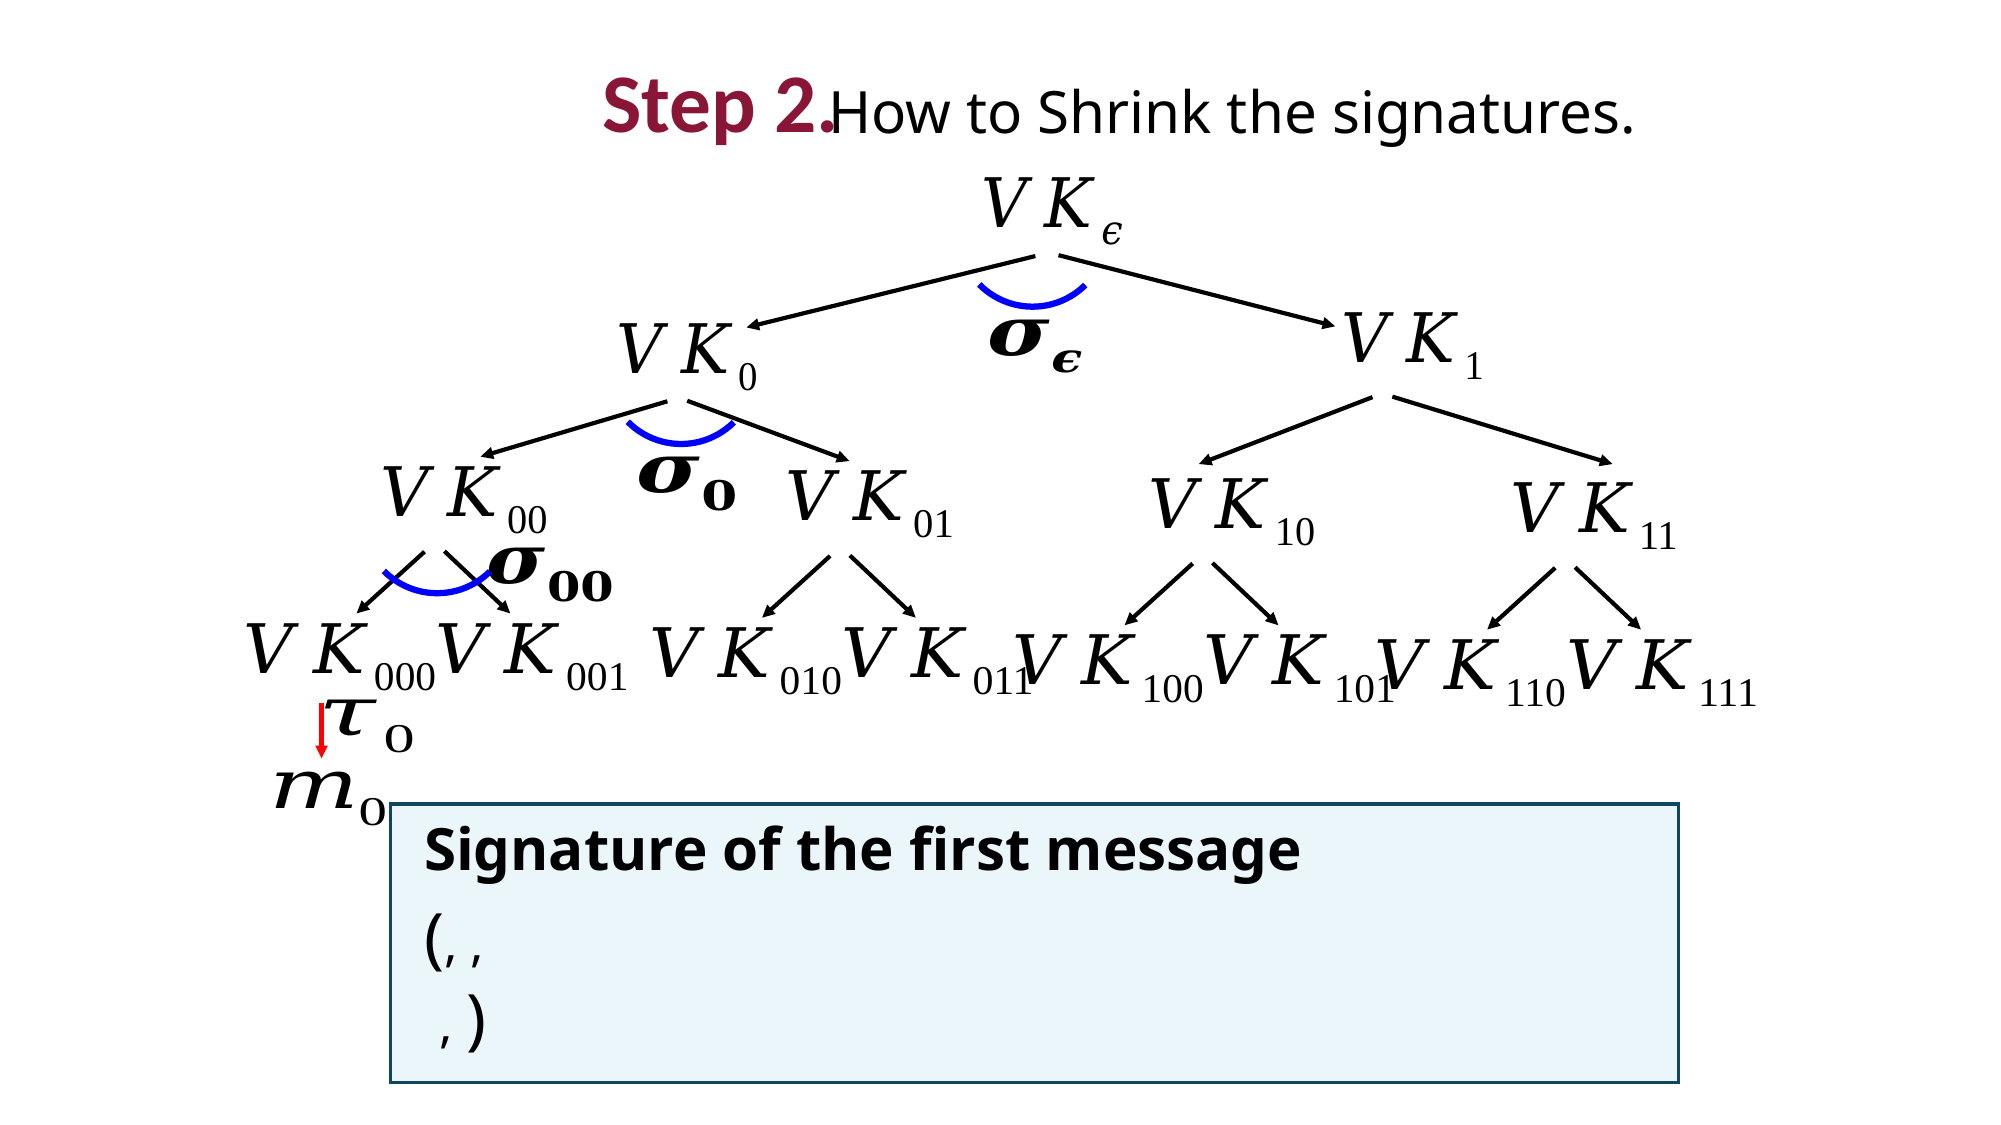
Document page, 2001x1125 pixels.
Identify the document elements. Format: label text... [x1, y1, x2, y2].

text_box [243, 456, 631, 700]
text_box Step 2. [423, 42, 1018, 156]
text_box How to Shrink the signatures. [813, 67, 1651, 153]
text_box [1108, 167, 1336, 328]
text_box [1374, 472, 1760, 716]
text_box [389, 976, 1680, 1084]
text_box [1198, 396, 1374, 465]
text_box [389, 802, 1680, 890]
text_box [649, 611, 1011, 704]
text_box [1391, 396, 1613, 465]
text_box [1011, 467, 1397, 712]
text_box [279, 890, 1719, 976]
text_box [361, 156, 1108, 611]
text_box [268, 674, 417, 835]
